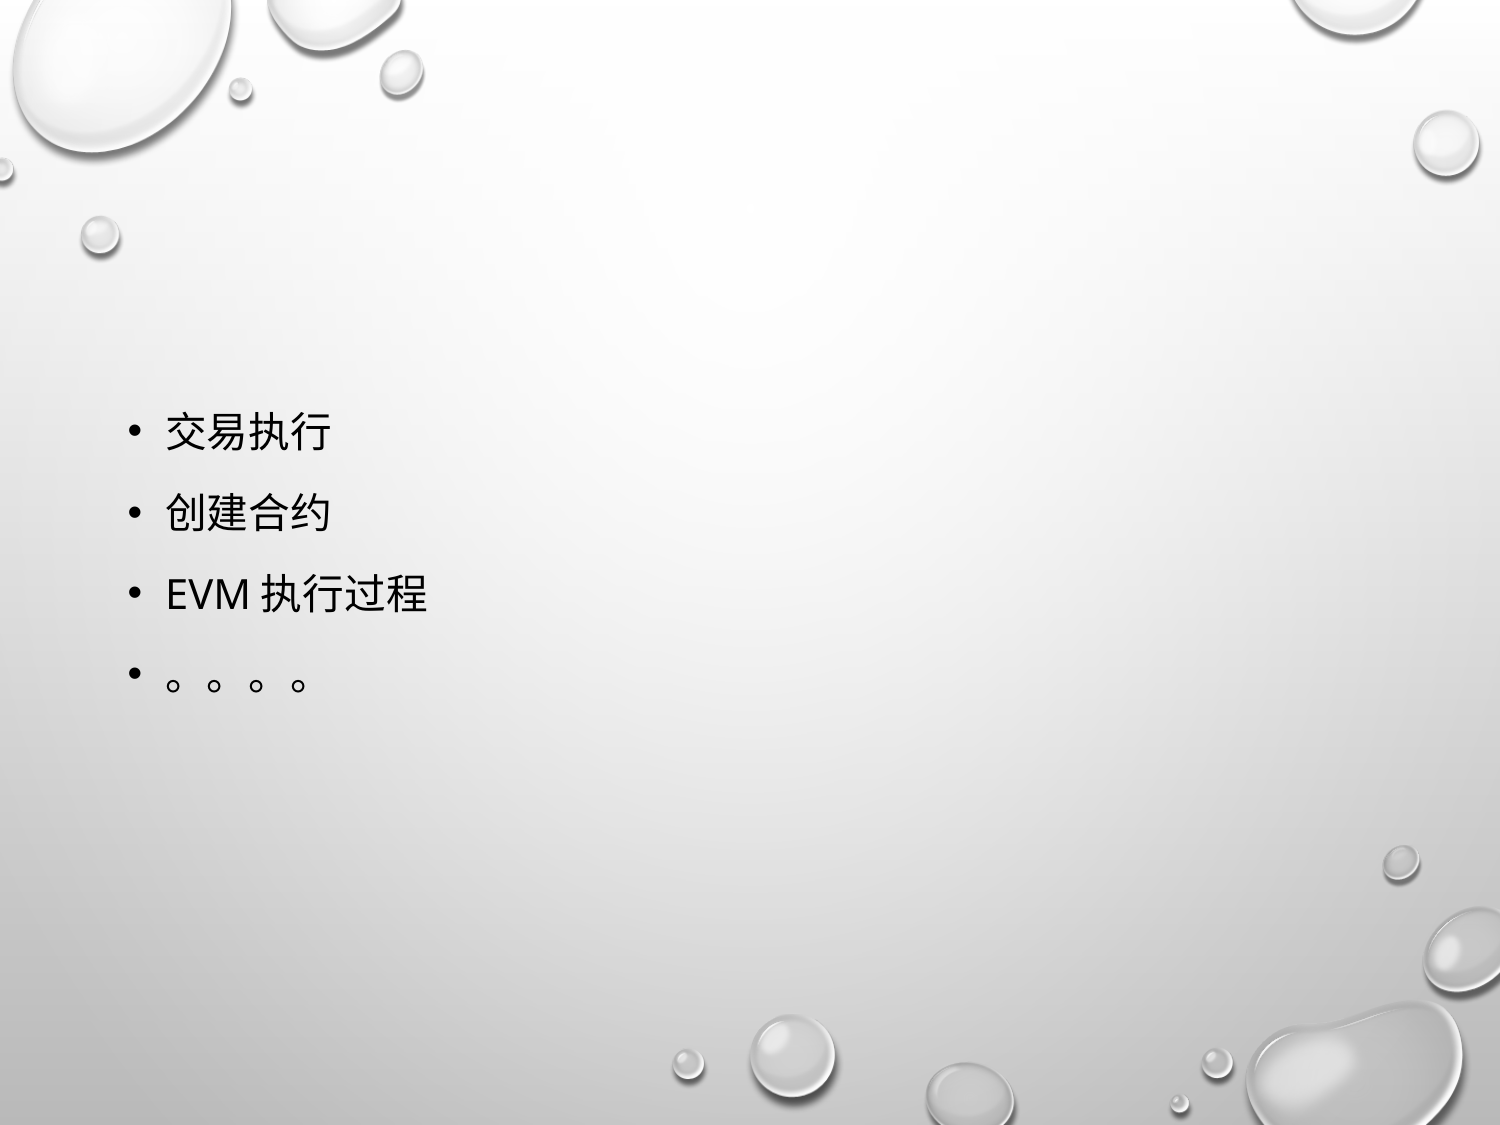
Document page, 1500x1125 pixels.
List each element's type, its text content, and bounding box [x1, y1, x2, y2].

picture [0, 0, 1500, 1125]
list 交易执行 创建合约 EVM执行过程 。。。。 [112, 388, 1388, 950]
